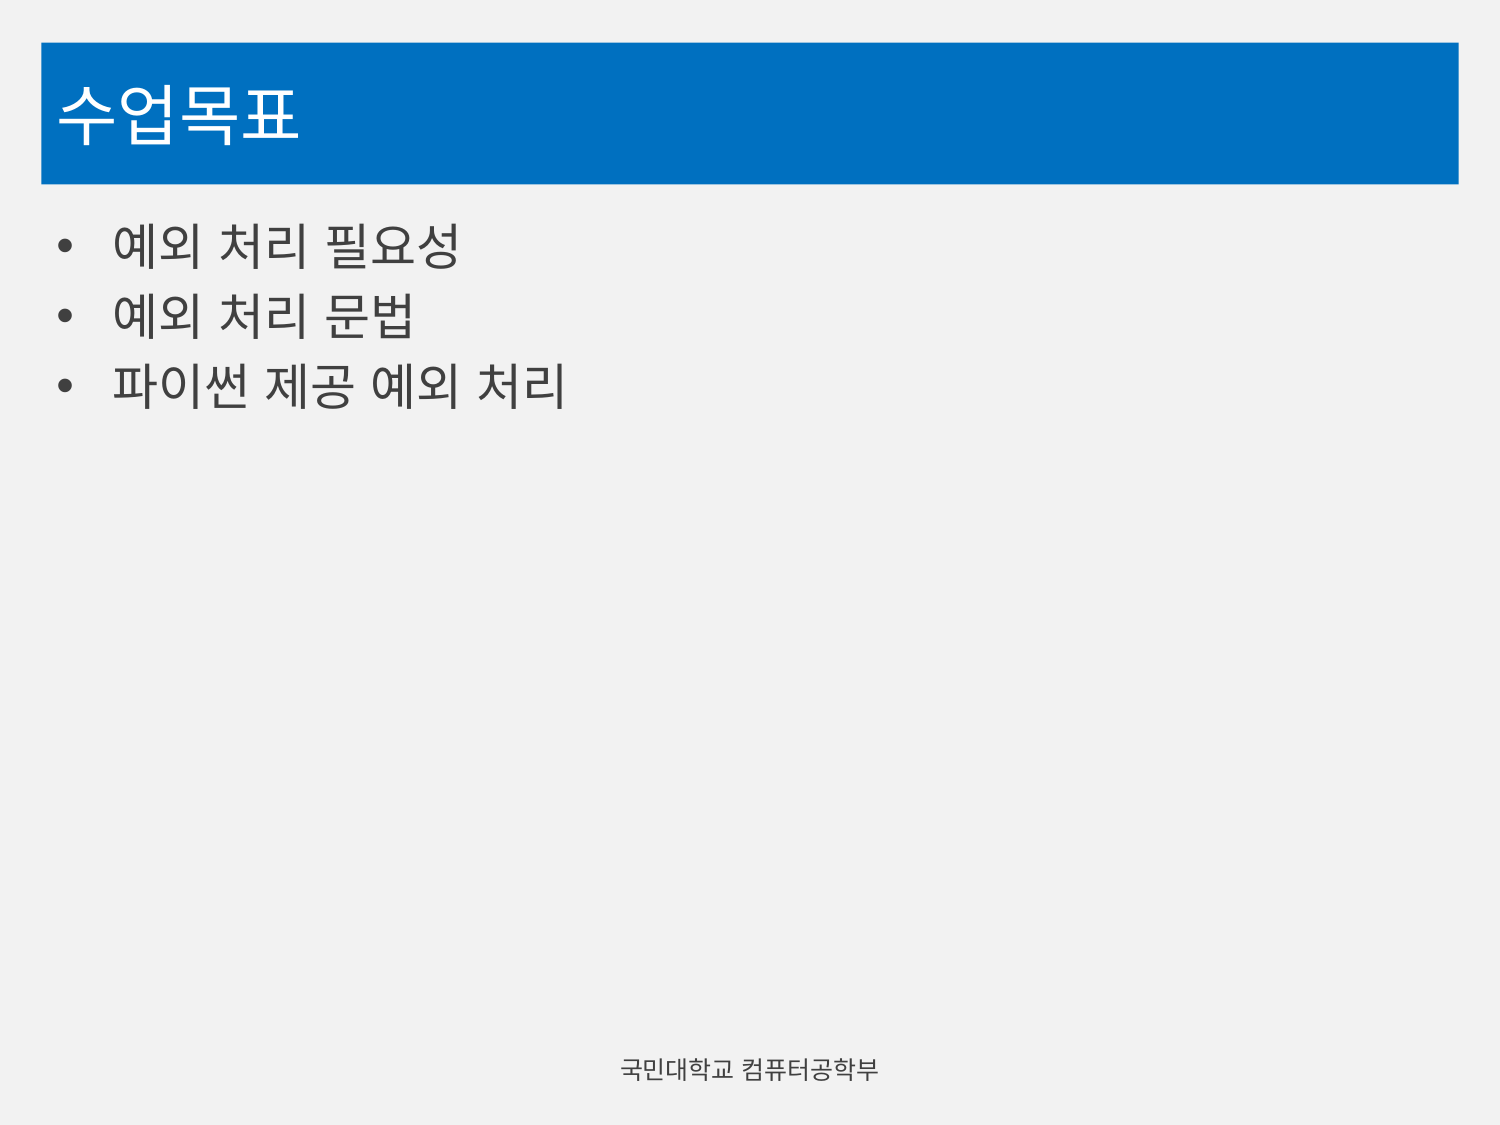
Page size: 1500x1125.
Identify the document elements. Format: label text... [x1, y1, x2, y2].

footer 국민대학교 컴퓨터공학부 [466, 1042, 1034, 1103]
list 예외 처리 필요성 예외 처리 문법 파이썬 제공 예외 처리 [41, 208, 1459, 1000]
title 수업목표 [41, 42, 1459, 185]
